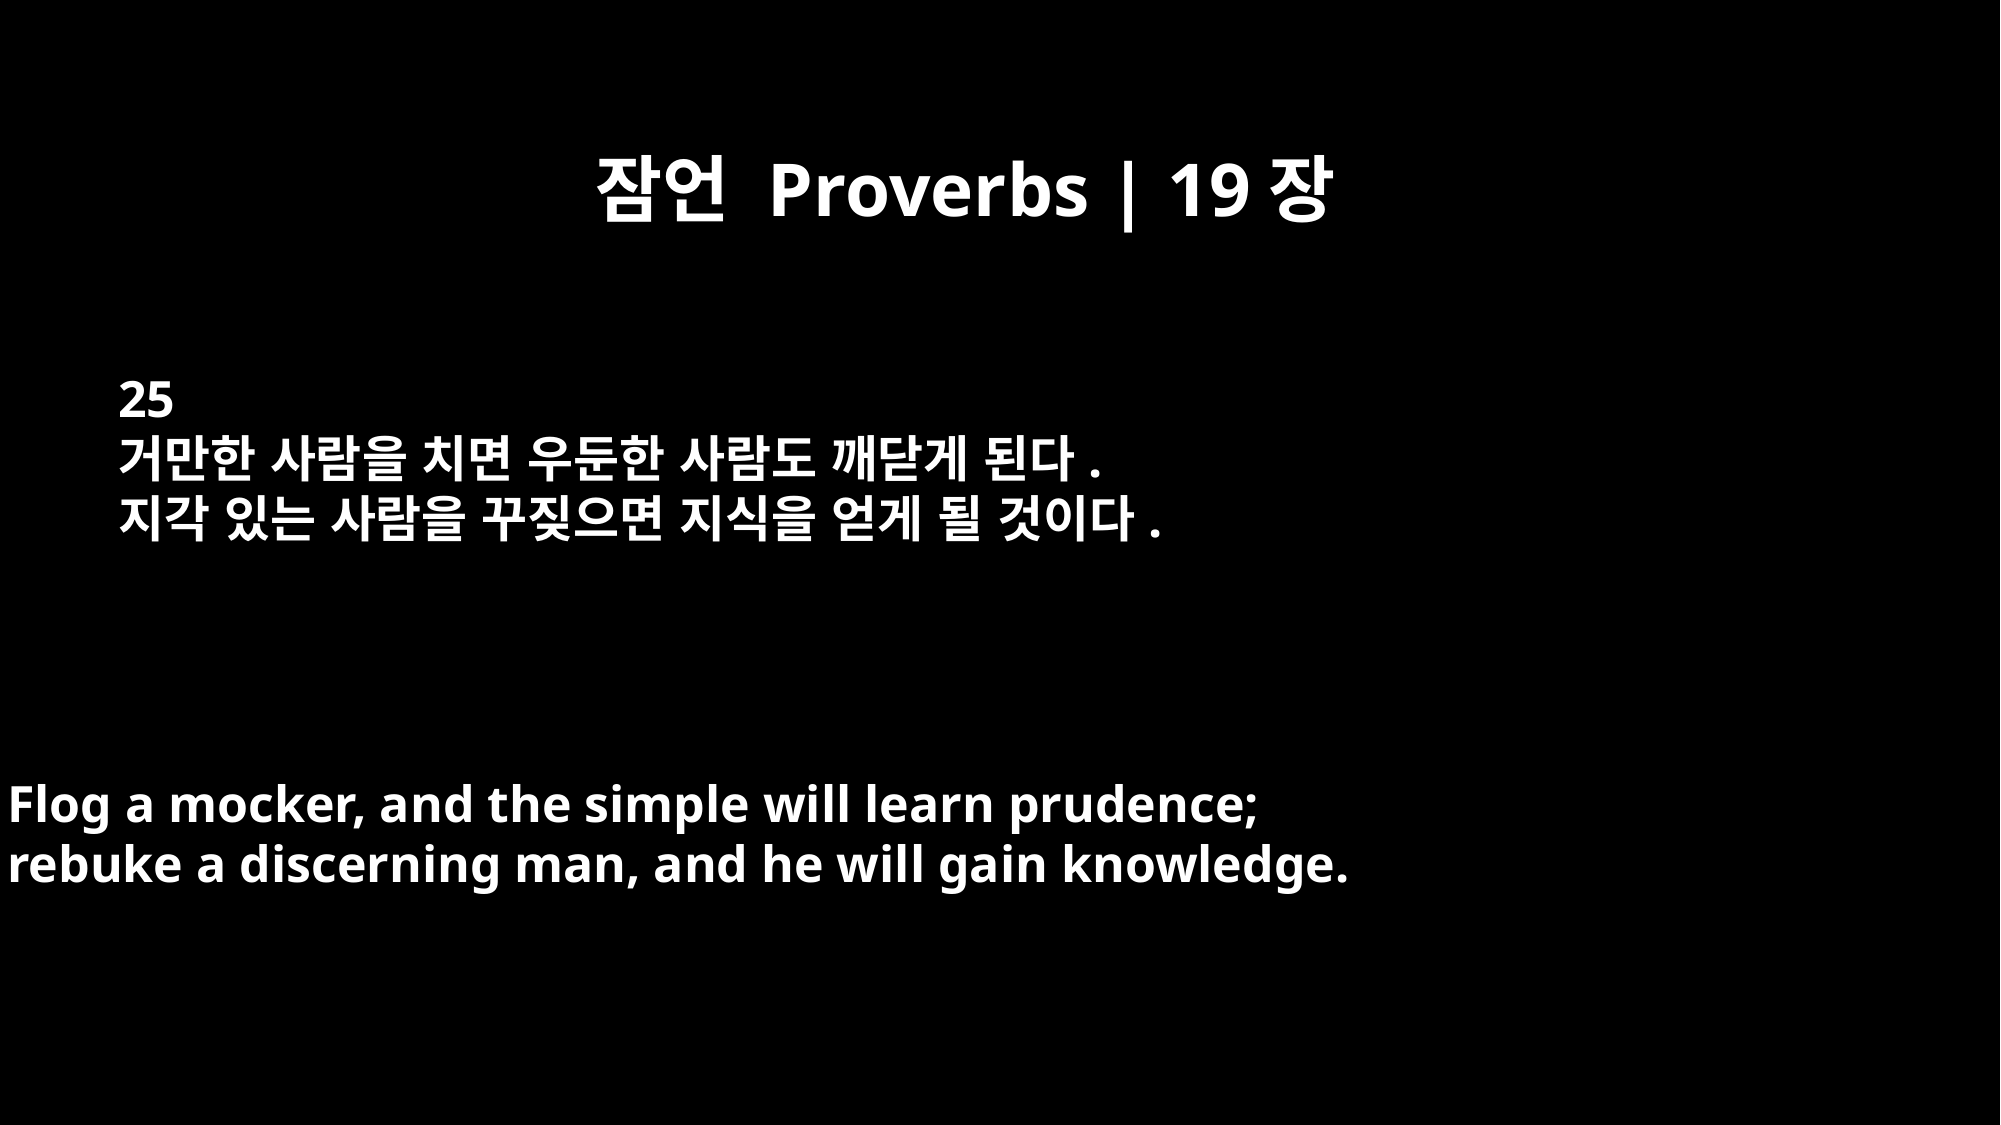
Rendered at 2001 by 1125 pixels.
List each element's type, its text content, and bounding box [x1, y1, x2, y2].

text_box 잠언 Proverbs | 19장 [580, 136, 1352, 239]
text_box Flog a mocker, and the simple will learn prudence; rebuke a discerning man, and he will gain knowledge. [0, 764, 1365, 900]
text_box 25 거만한 사람을 치면 우둔한 사람도 깨닫게 된다. 지각 있는 사람을 꾸짖으면 지식을 얻게 될 것이다. [103, 359, 1178, 555]
